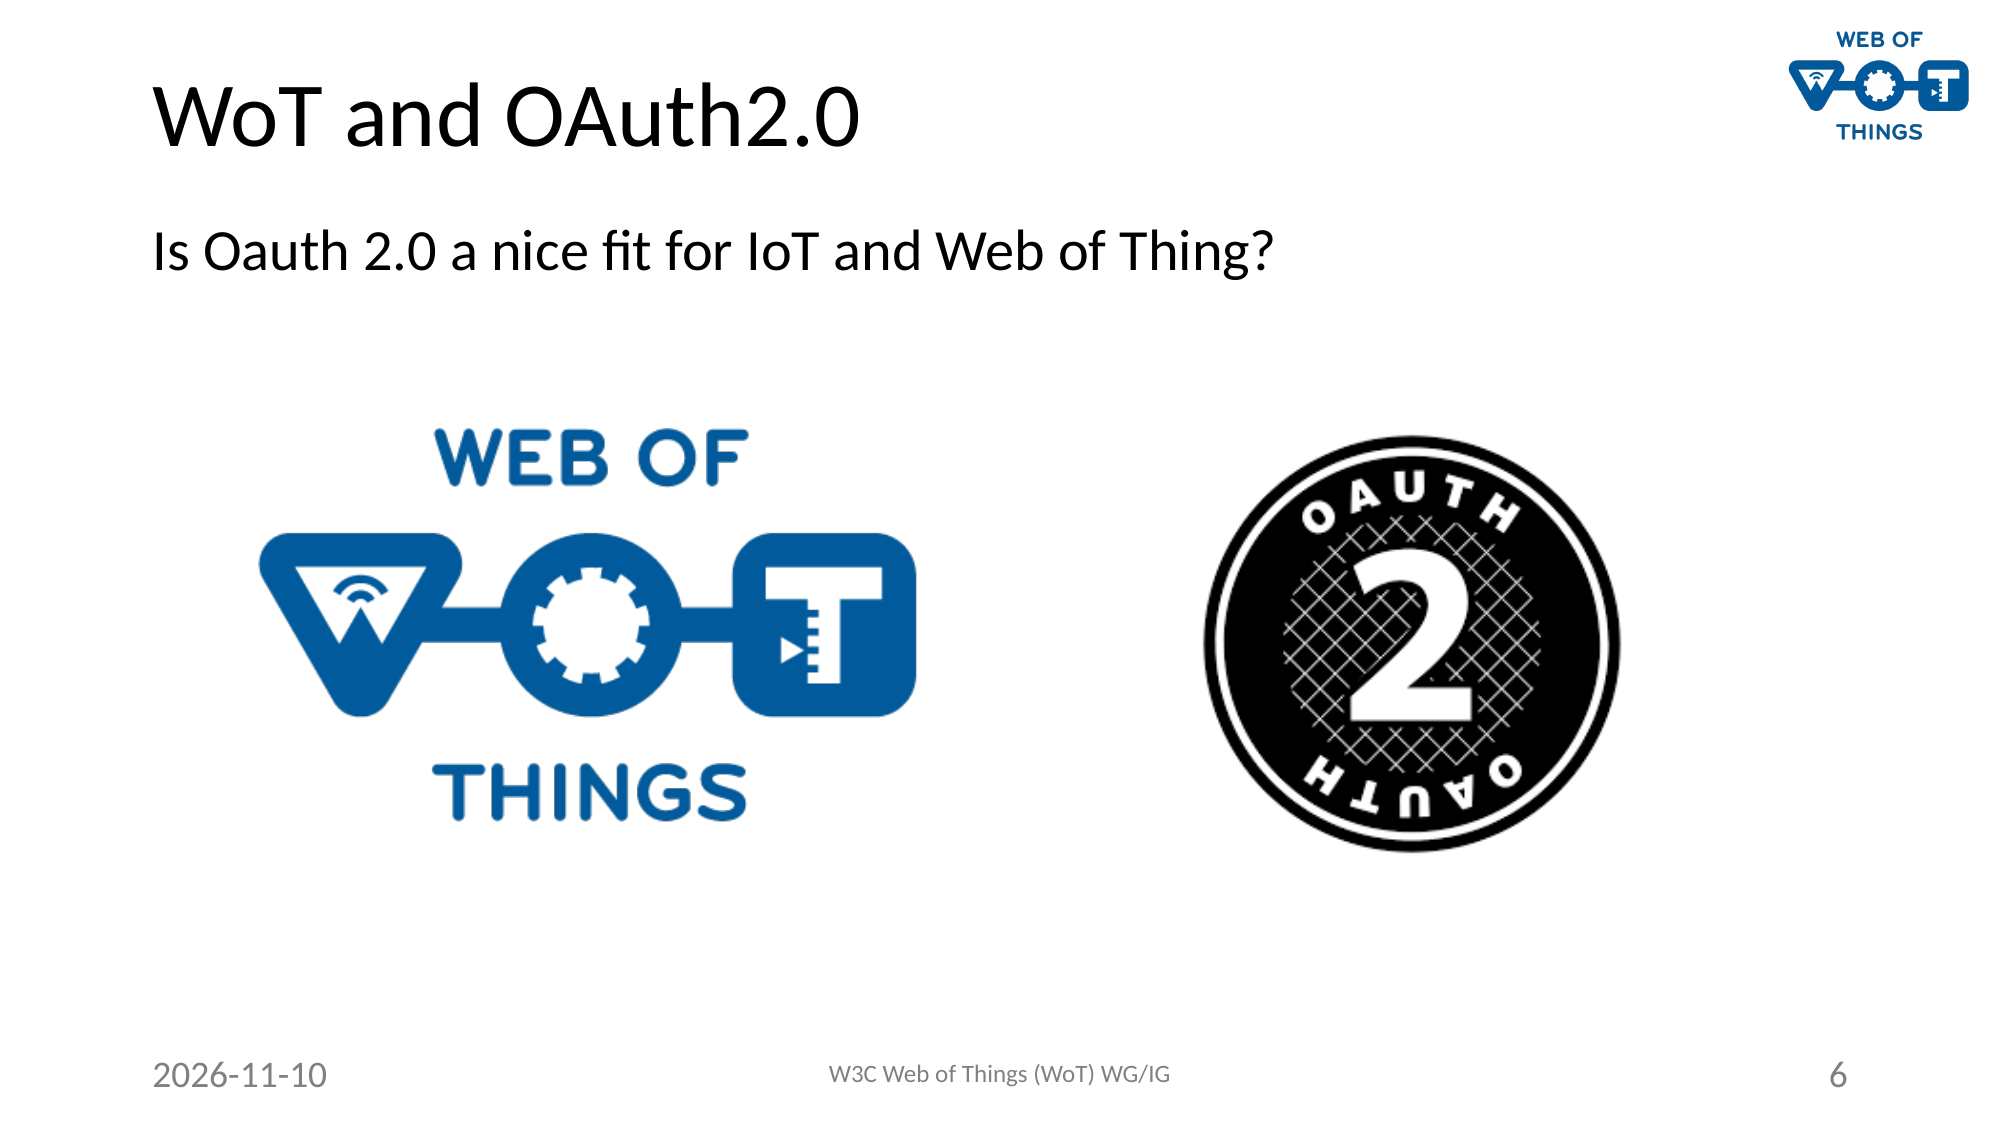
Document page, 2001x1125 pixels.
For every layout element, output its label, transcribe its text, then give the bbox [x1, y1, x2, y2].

picture [196, 391, 979, 859]
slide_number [137, 1042, 588, 1103]
picture [1768, 19, 1989, 152]
picture [1198, 430, 1627, 859]
slide_number 6 [1412, 1042, 1863, 1103]
footer W3C Web of Things (WoT) WG/IG [662, 1042, 1338, 1103]
title WoT and OAuth2.0 [137, 59, 1863, 212]
list Is Oauth 2.0 a nice fit for IoT and Web of Thing? [137, 212, 1863, 367]
